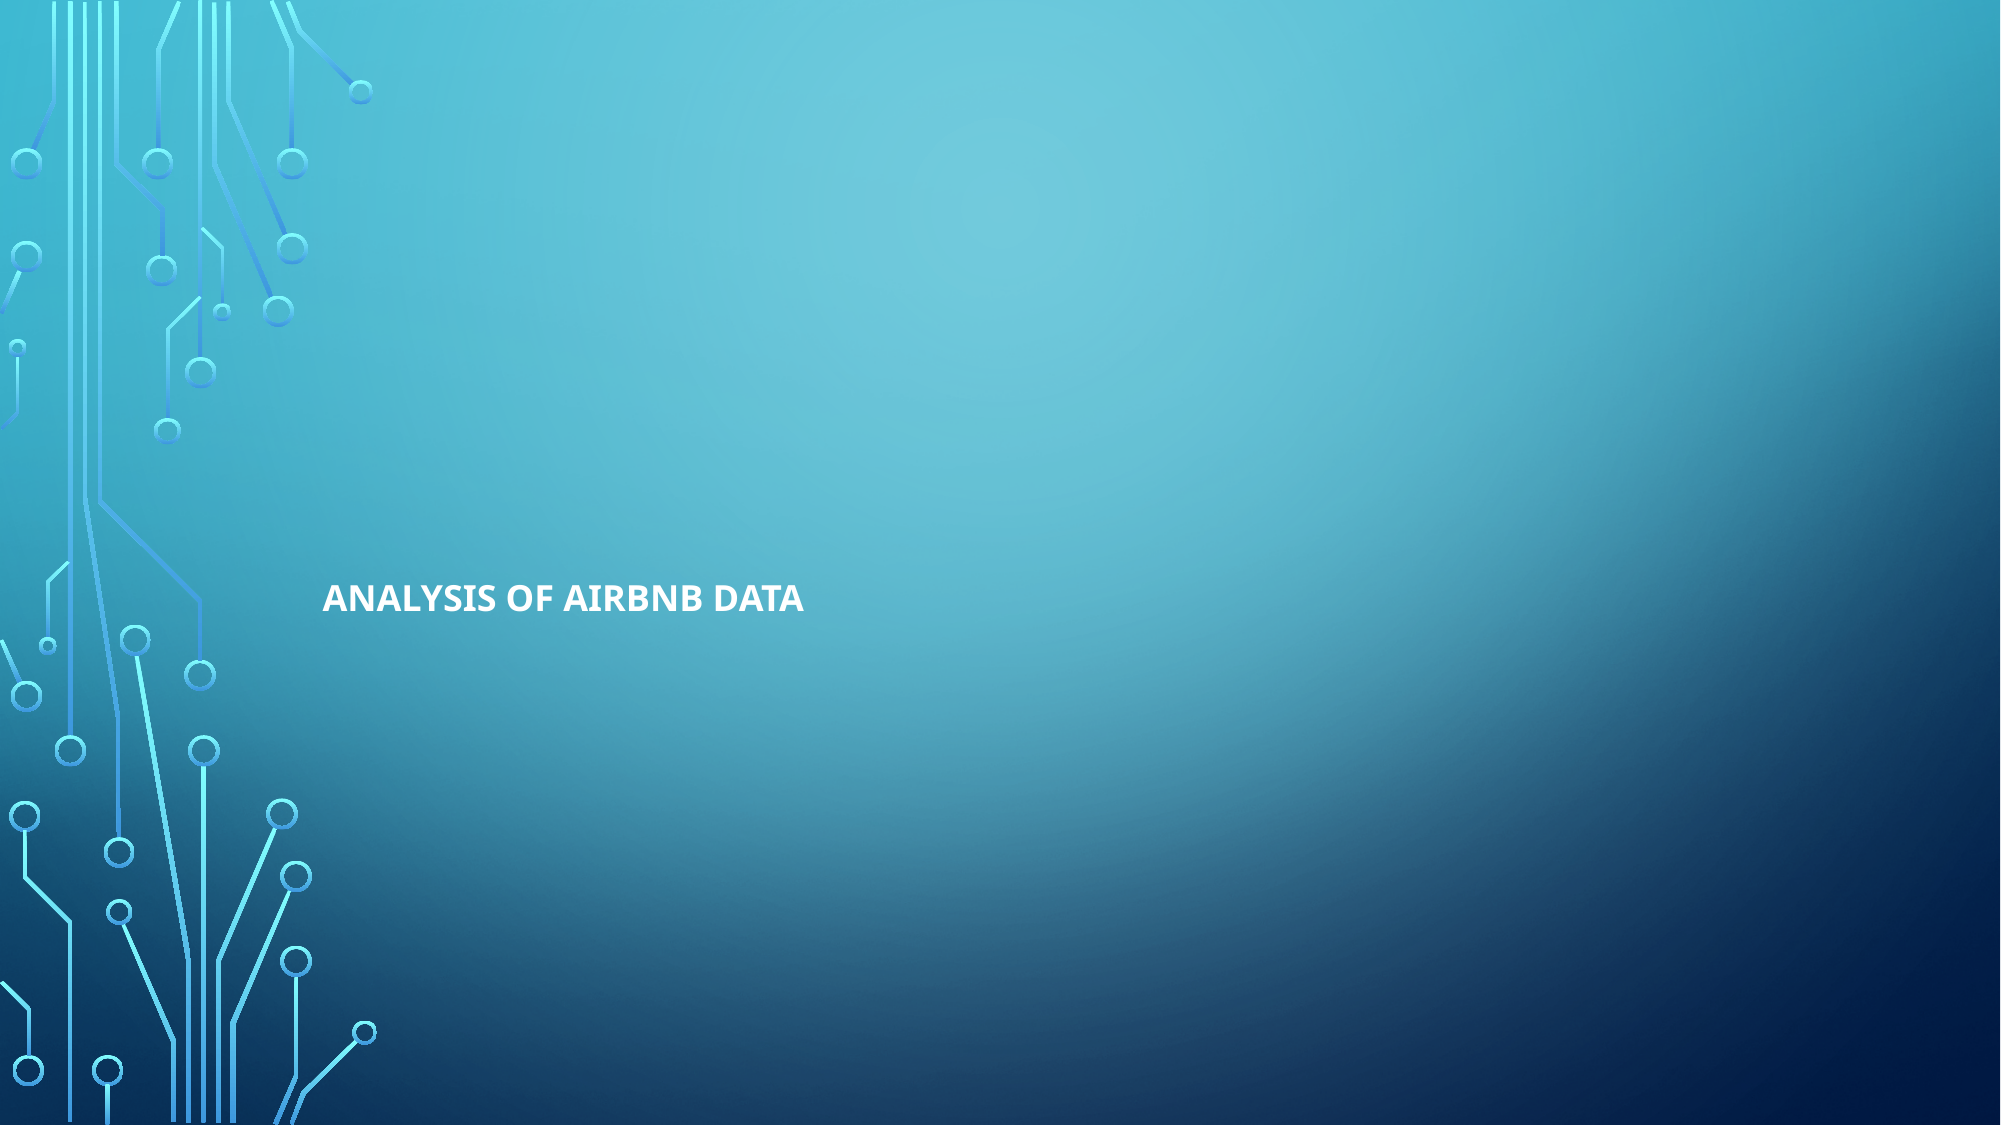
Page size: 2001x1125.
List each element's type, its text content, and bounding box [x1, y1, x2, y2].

title Analysis of Airbnb Data [307, 184, 1750, 670]
